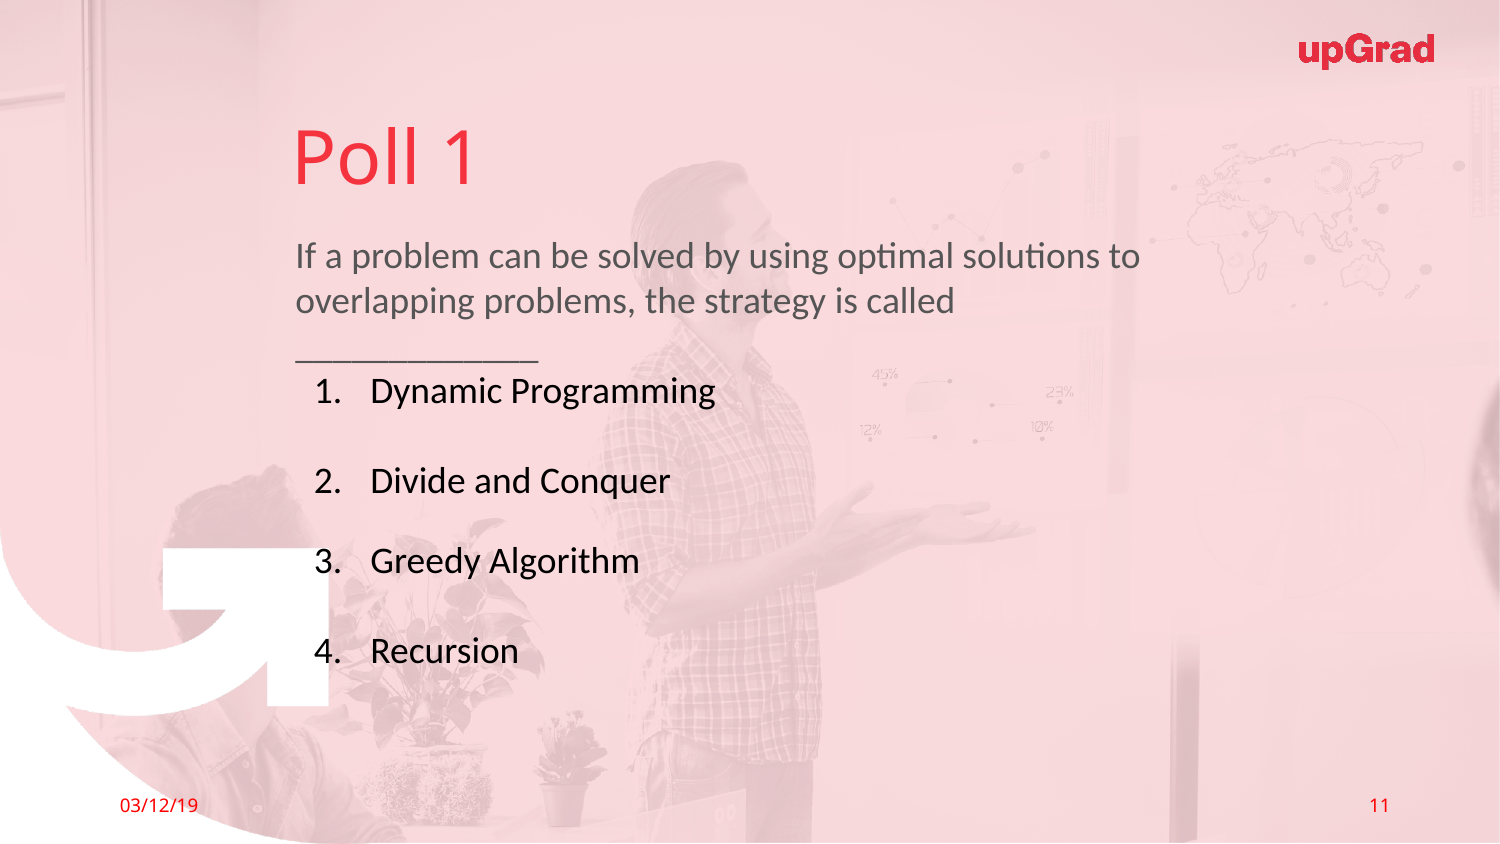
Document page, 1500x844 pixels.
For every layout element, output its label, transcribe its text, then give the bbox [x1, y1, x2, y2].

text_box [0, 0, 1500, 844]
picture [1299, 33, 1434, 70]
text_box 11 [1068, 782, 1406, 828]
text_box If a problem can be solved by using optimal solutions to overlapping problems, the strategy is called _____________ Dynamic Programming Divide and Conquer Greedy Algorithm Recursion [280, 223, 1159, 739]
text_box Poll 1 [280, 52, 1182, 269]
text_box 03/12/19 [104, 782, 443, 827]
